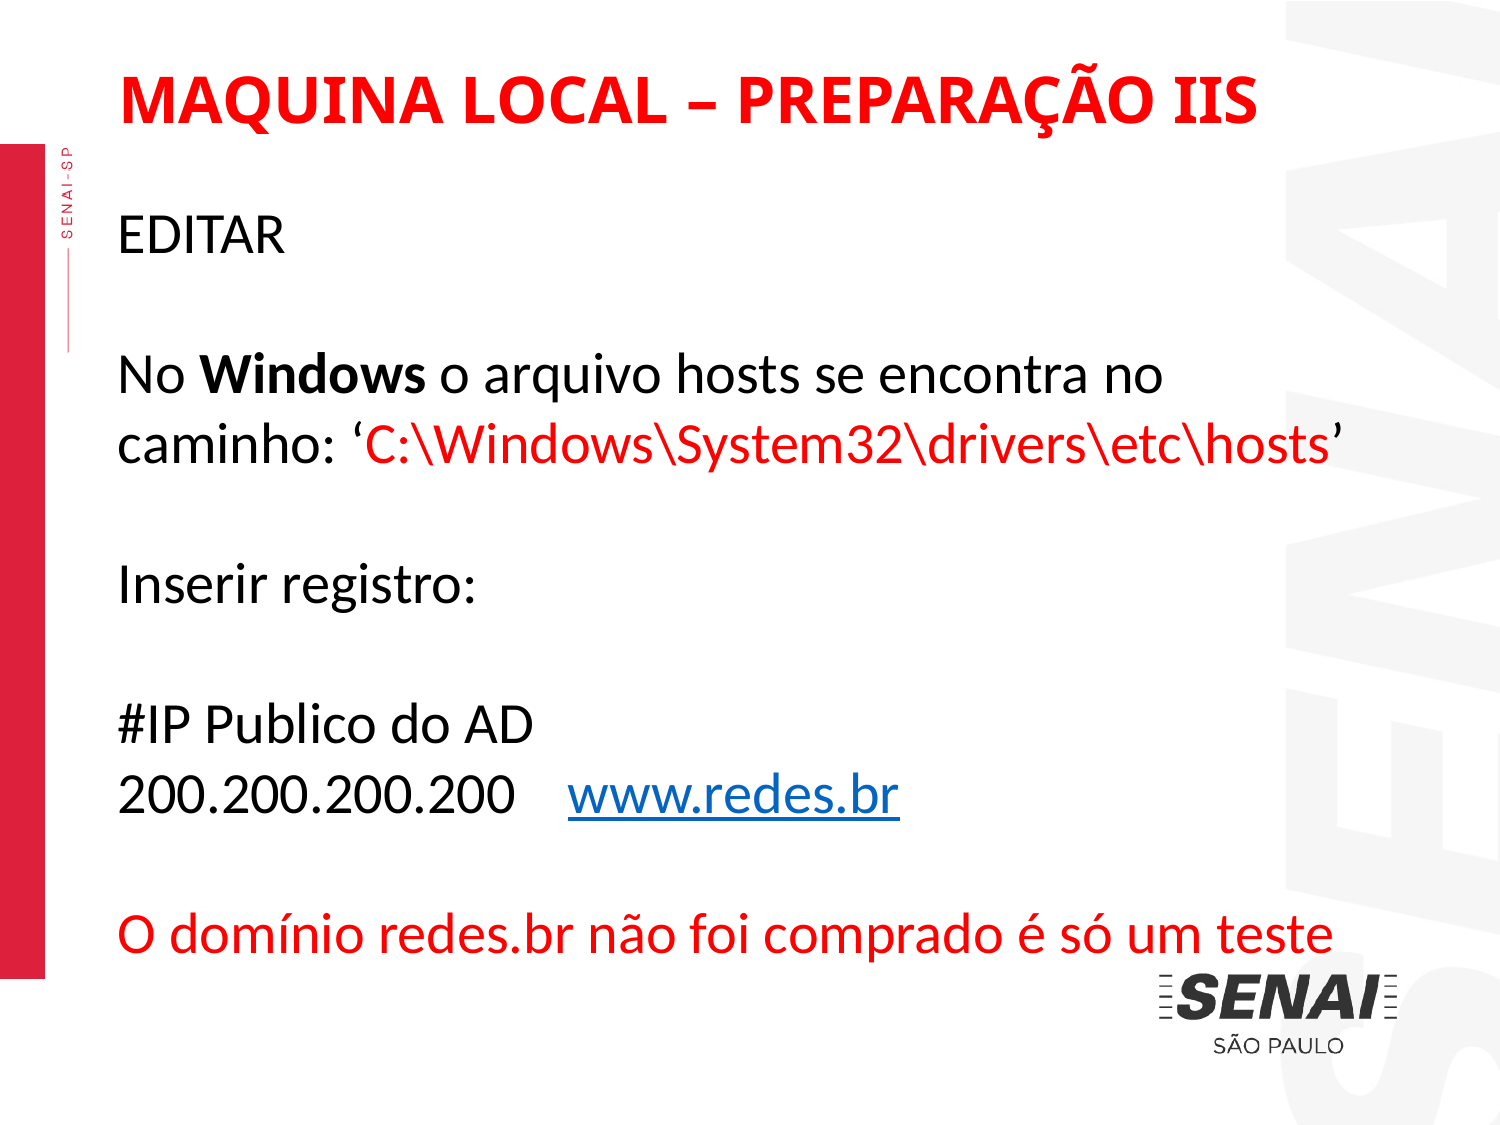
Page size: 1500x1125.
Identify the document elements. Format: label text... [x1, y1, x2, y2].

list MAQUINA LOCAL – PREPARAÇÃO IIS [103, 59, 1286, 153]
picture [0, 0, 1500, 1125]
text_box EDITAR No Windows o arquivo hosts se encontra no caminho: ‘C:\Windows\System32\drivers\etc\hosts’ Inserir registro: #IP Publico do AD 200.200.200.200 www.redes.br O domínio redes.br não foi comprado é só um teste [103, 187, 1405, 972]
